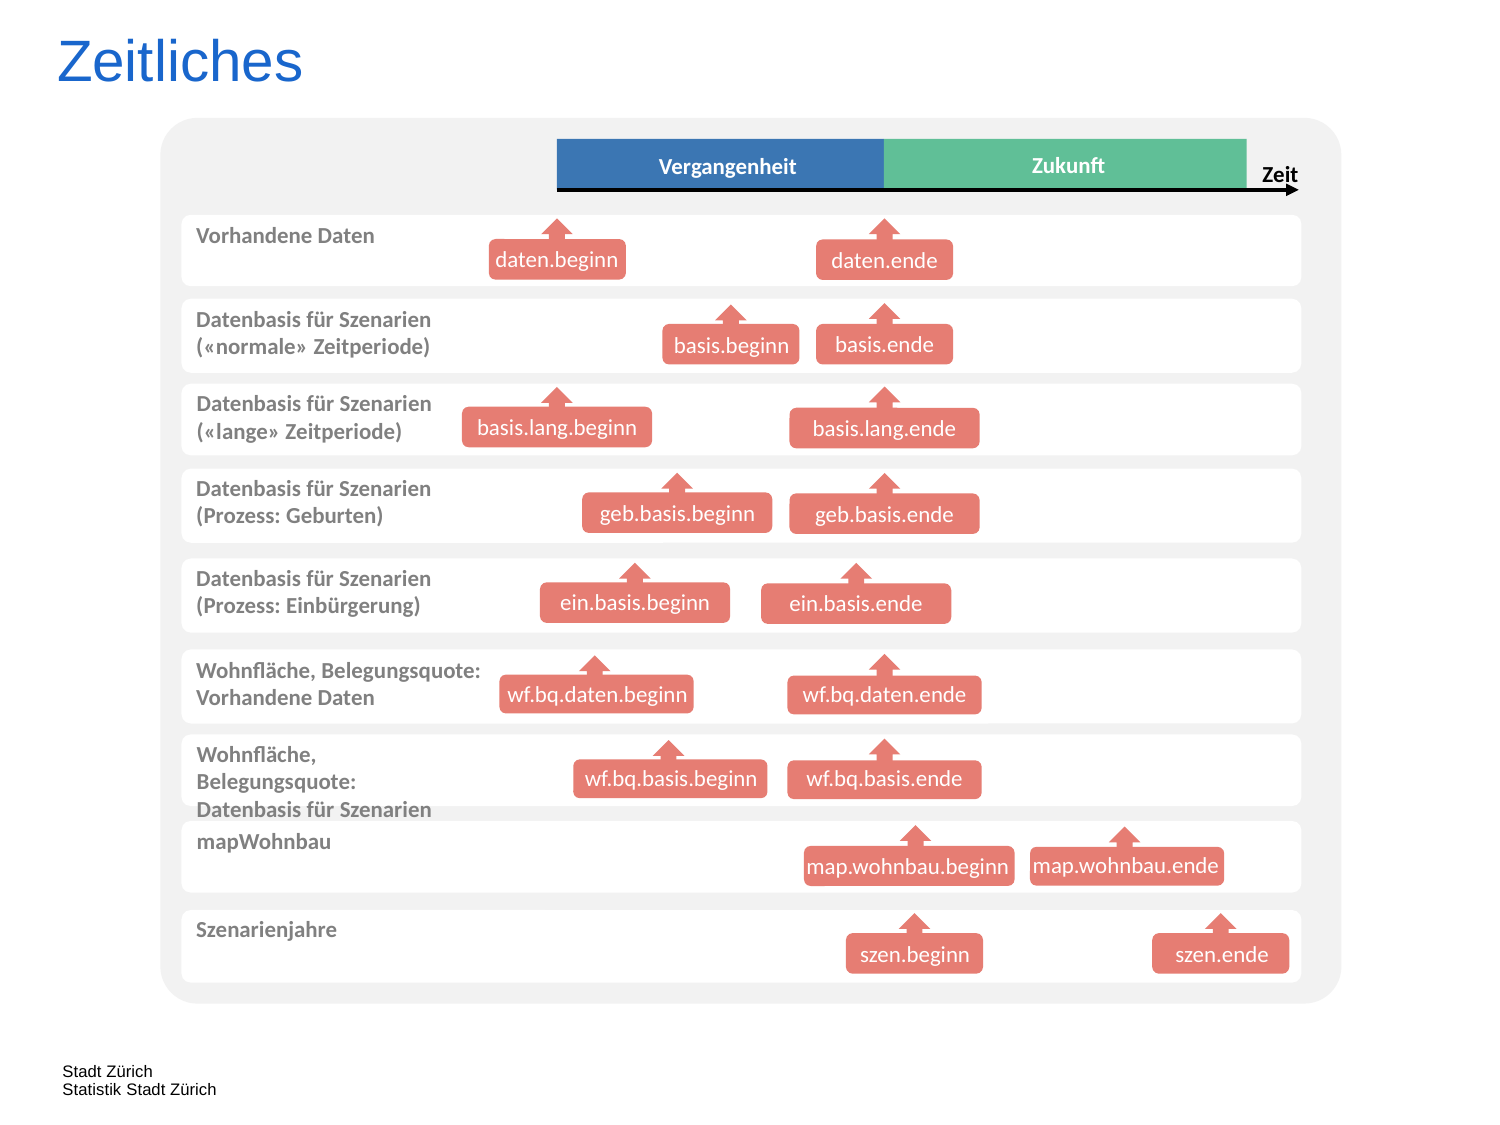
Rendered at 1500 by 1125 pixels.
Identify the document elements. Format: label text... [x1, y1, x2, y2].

title Zeitliches [56, 30, 1318, 127]
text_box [160, 117, 1342, 1004]
text_box Stadt Zürich Statistik Stadt Zürich [62, 1063, 259, 1093]
